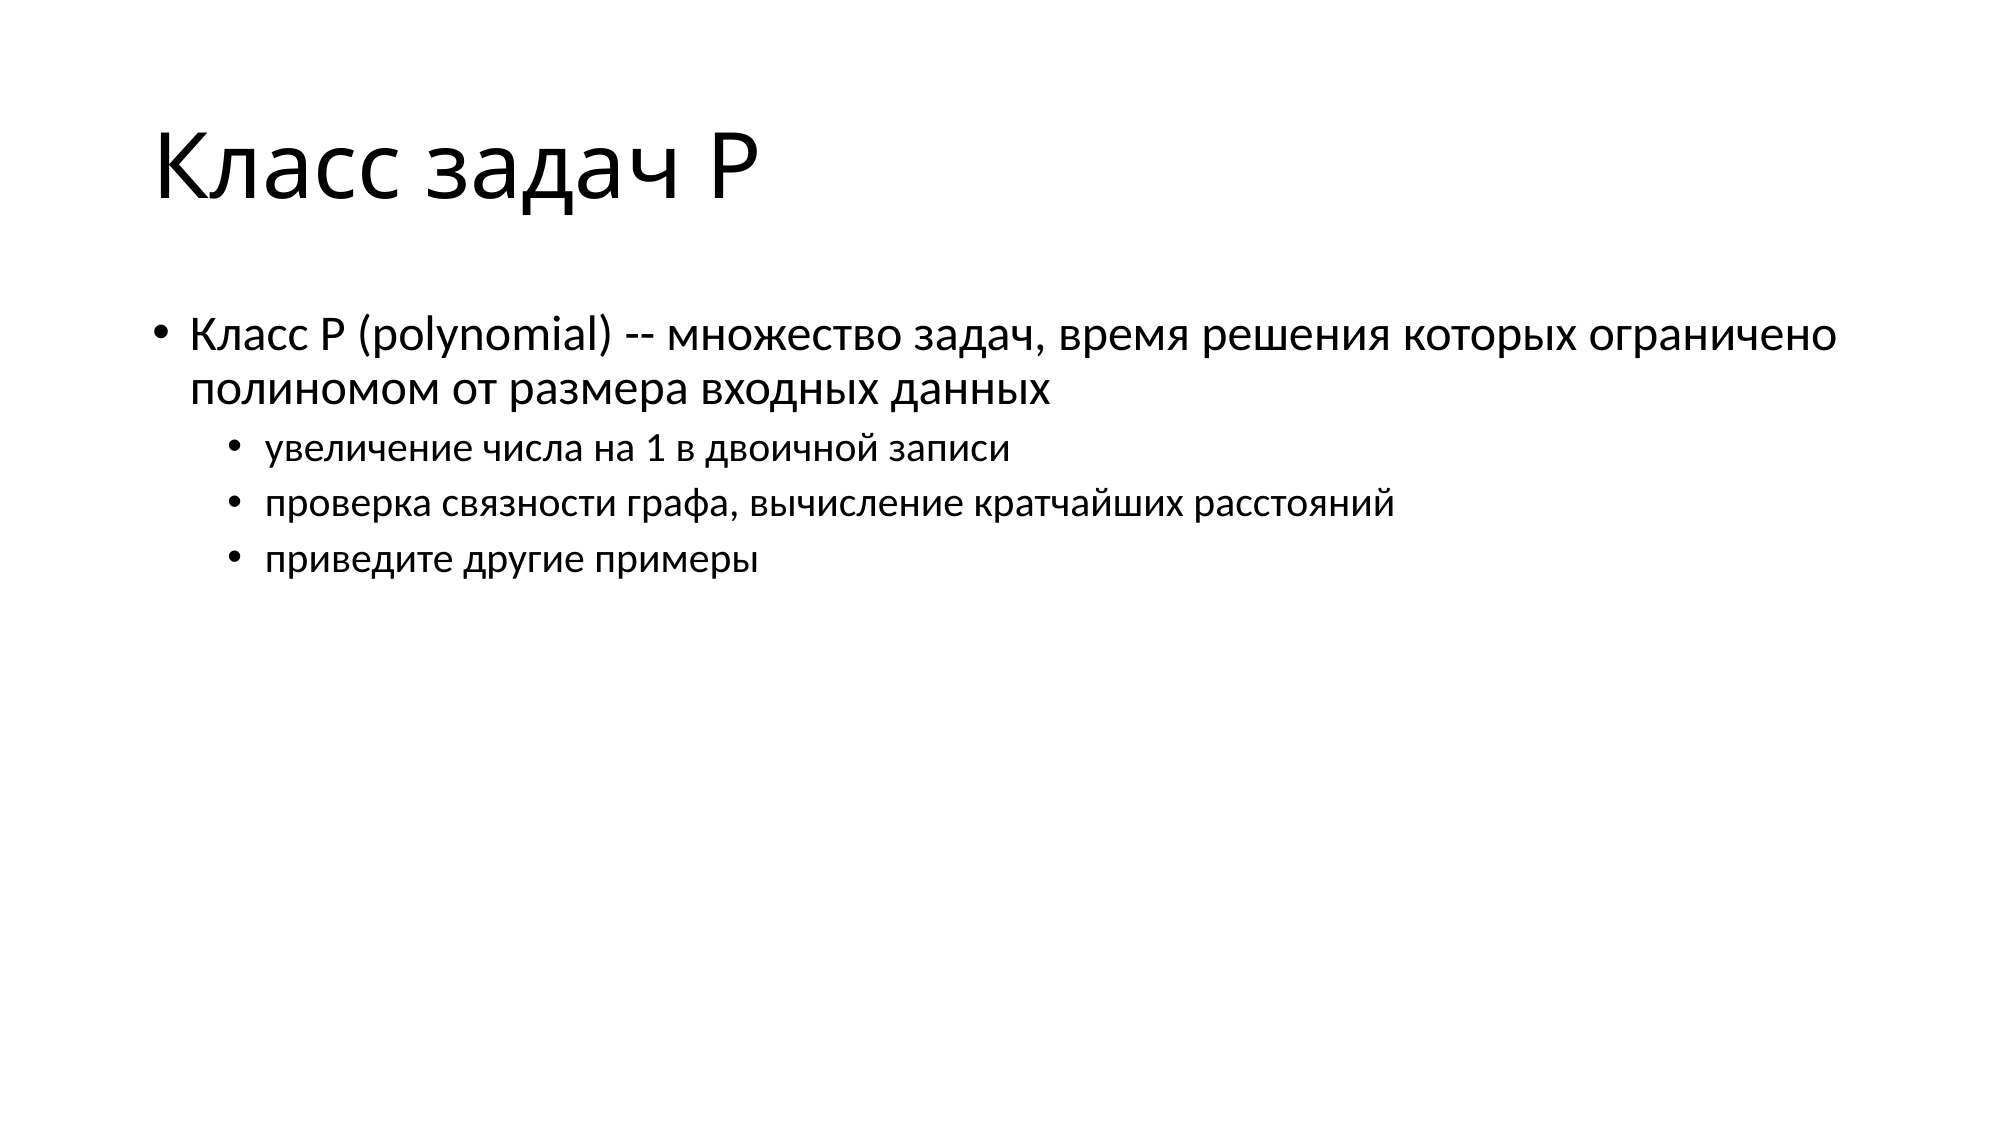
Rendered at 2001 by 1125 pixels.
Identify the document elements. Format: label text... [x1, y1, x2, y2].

list Класс P (polynomial) -- множество задач, время решения которых ограничено полиномом от размера входных данных увеличение числа на 1 в двоичной записи проверка связности графа, вычисление кратчайших расстояний приведите другие примеры [137, 299, 1863, 1014]
title Класс задач P [137, 59, 1863, 278]
